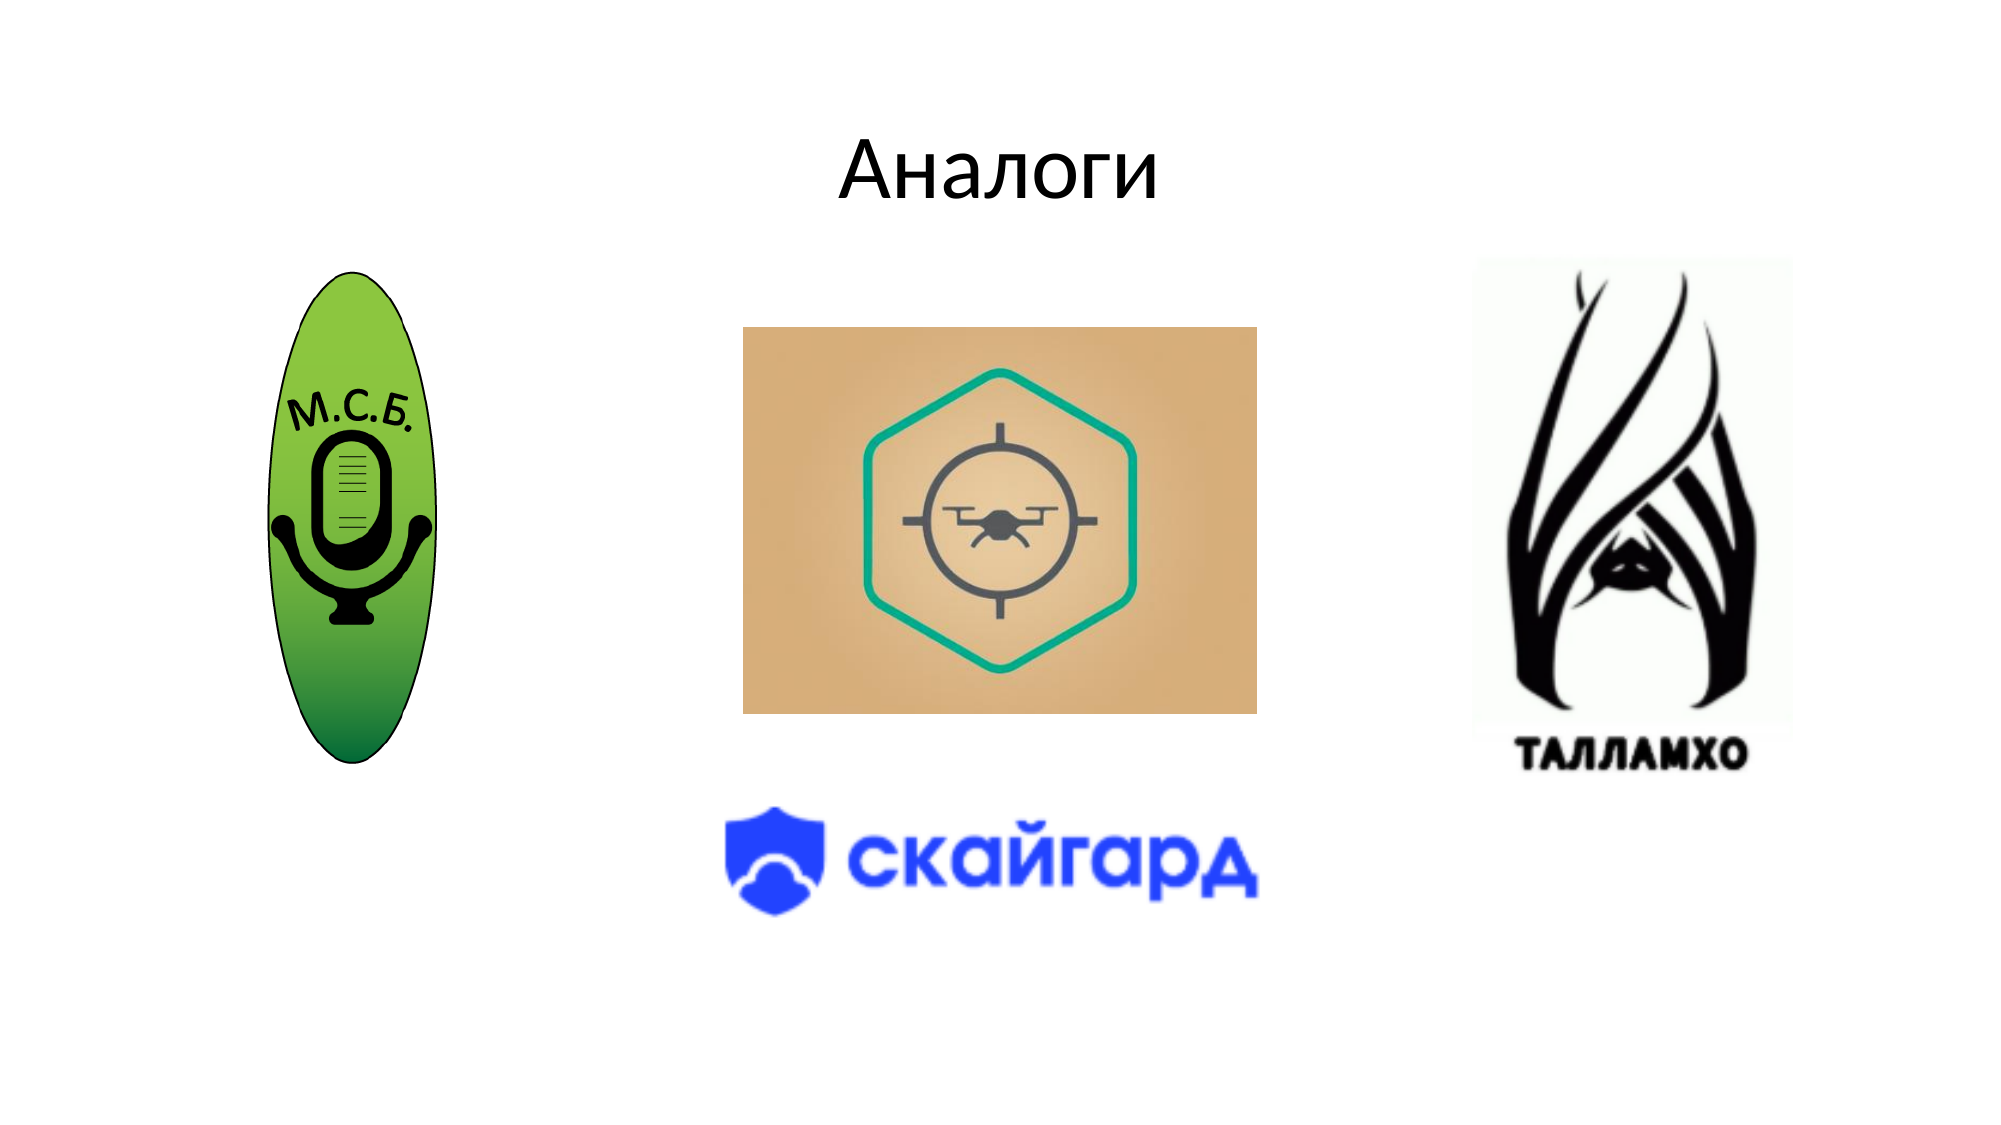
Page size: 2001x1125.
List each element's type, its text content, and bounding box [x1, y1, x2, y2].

picture [688, 797, 1312, 938]
picture [94, 263, 609, 778]
title Аналоги [137, 59, 1863, 278]
picture [742, 327, 1258, 714]
picture [1471, 237, 1793, 805]
